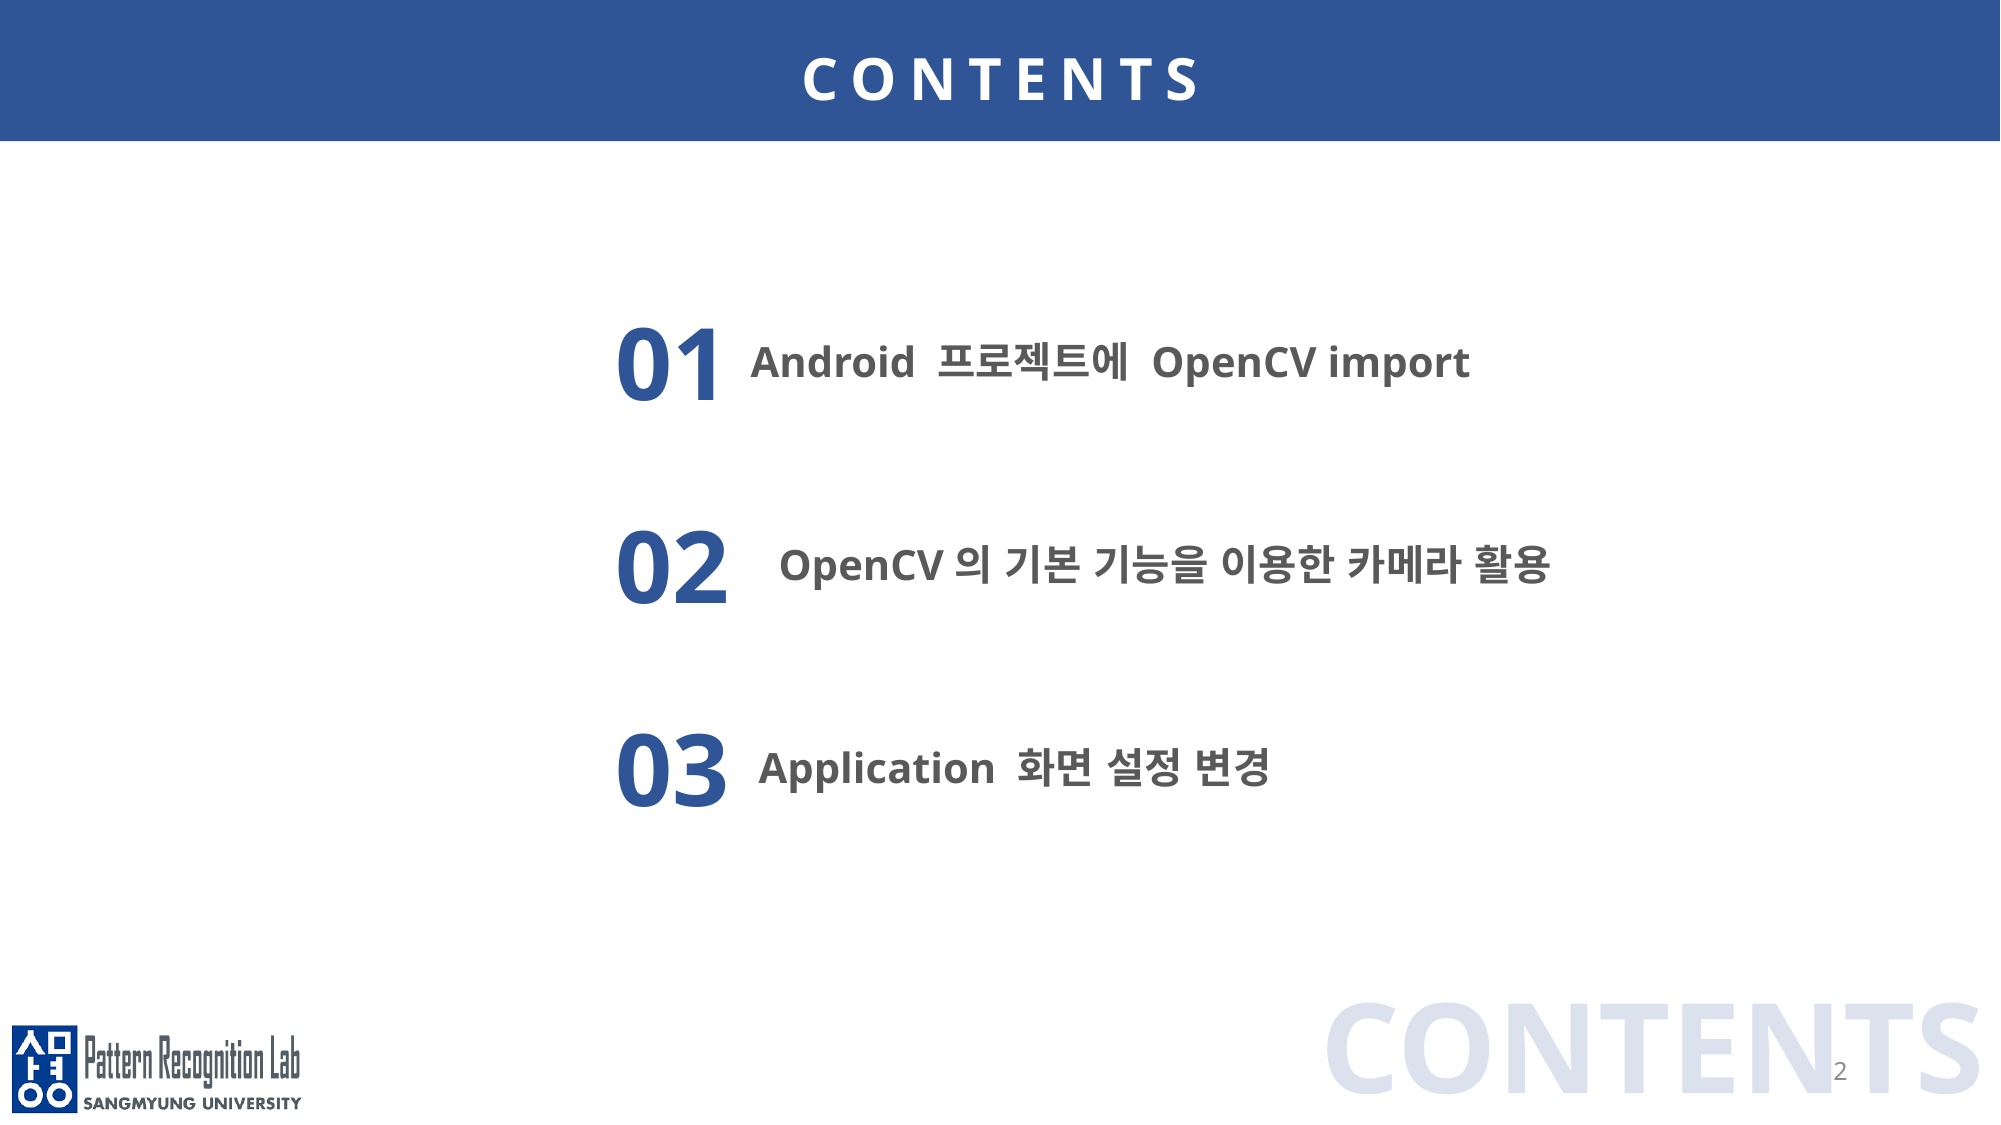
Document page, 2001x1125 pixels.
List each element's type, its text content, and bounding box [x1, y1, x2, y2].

text_box [0, 0, 2000, 142]
text_box CONTENTS [1141, 960, 2000, 1125]
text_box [599, 698, 1293, 836]
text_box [599, 293, 1484, 430]
slide_number 2 [1412, 1042, 1863, 1103]
picture [8, 1022, 312, 1118]
text_box CONTENTS [680, 34, 1320, 120]
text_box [599, 496, 1594, 633]
